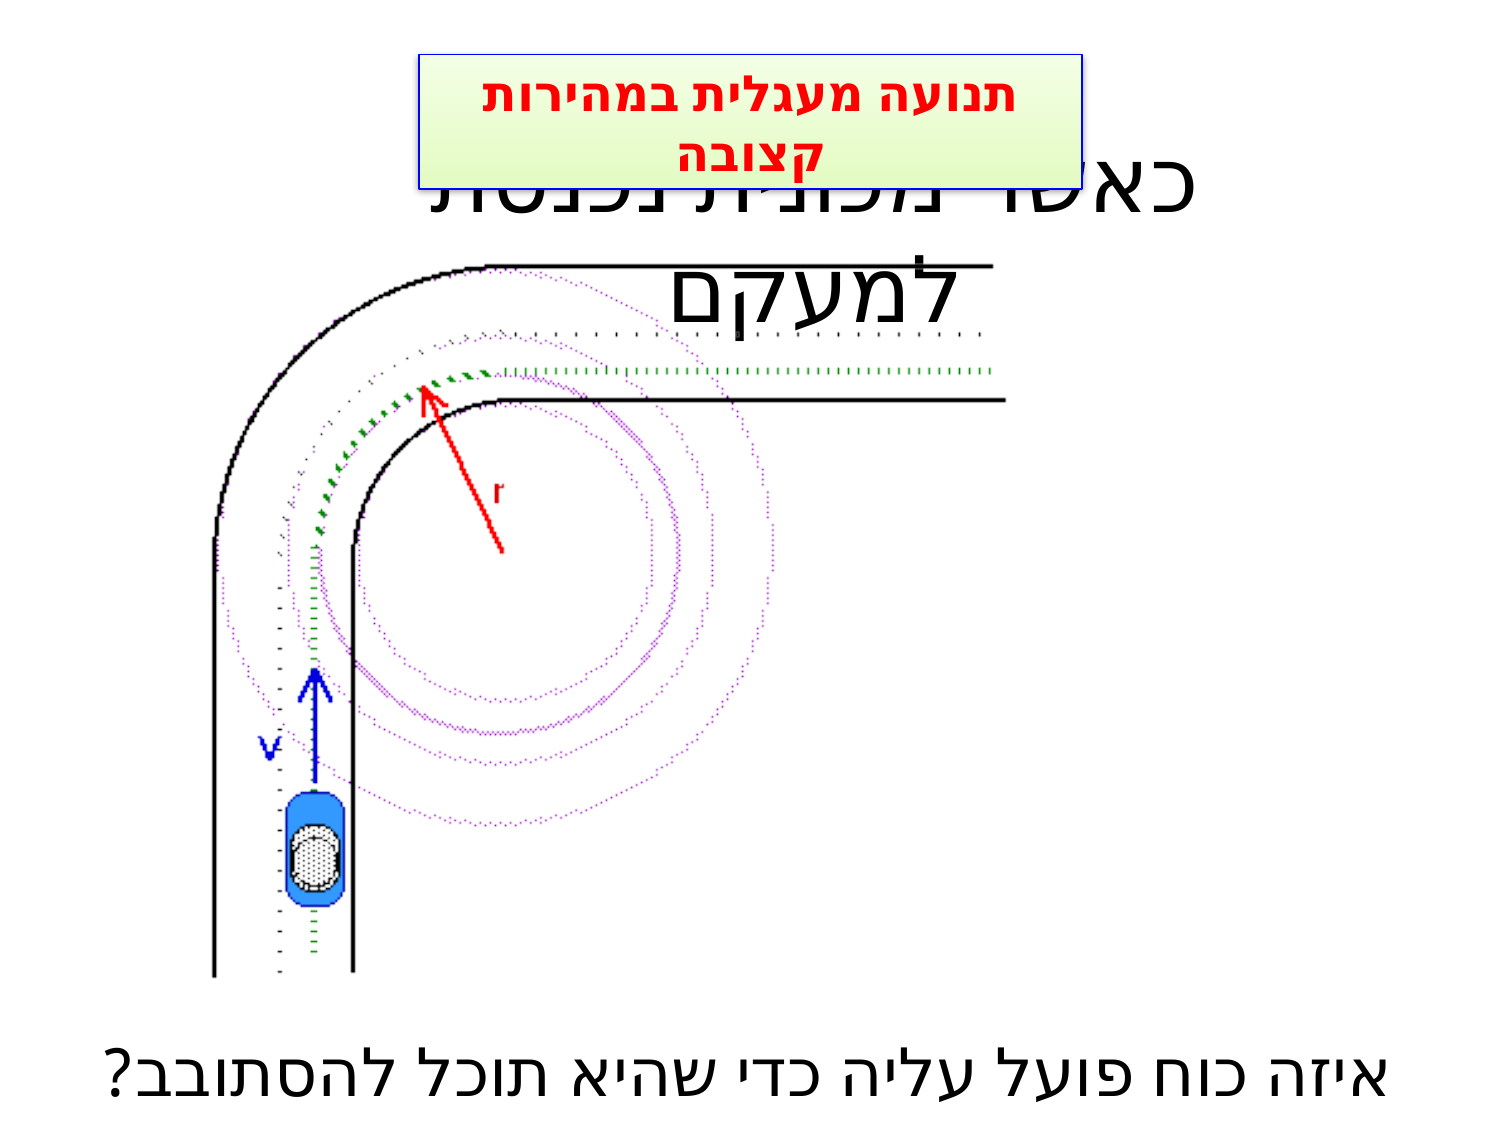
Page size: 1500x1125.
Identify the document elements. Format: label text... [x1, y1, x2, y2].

text_box תנועה מעגלית במהירות קצובה [418, 54, 1083, 190]
list איזה כוח פועל עליה כדי שהיא תוכל להסתובב? [58, 1022, 1409, 1125]
title כאשר מכונית נכנסת למעקם [289, 137, 1341, 325]
picture [204, 257, 1017, 990]
